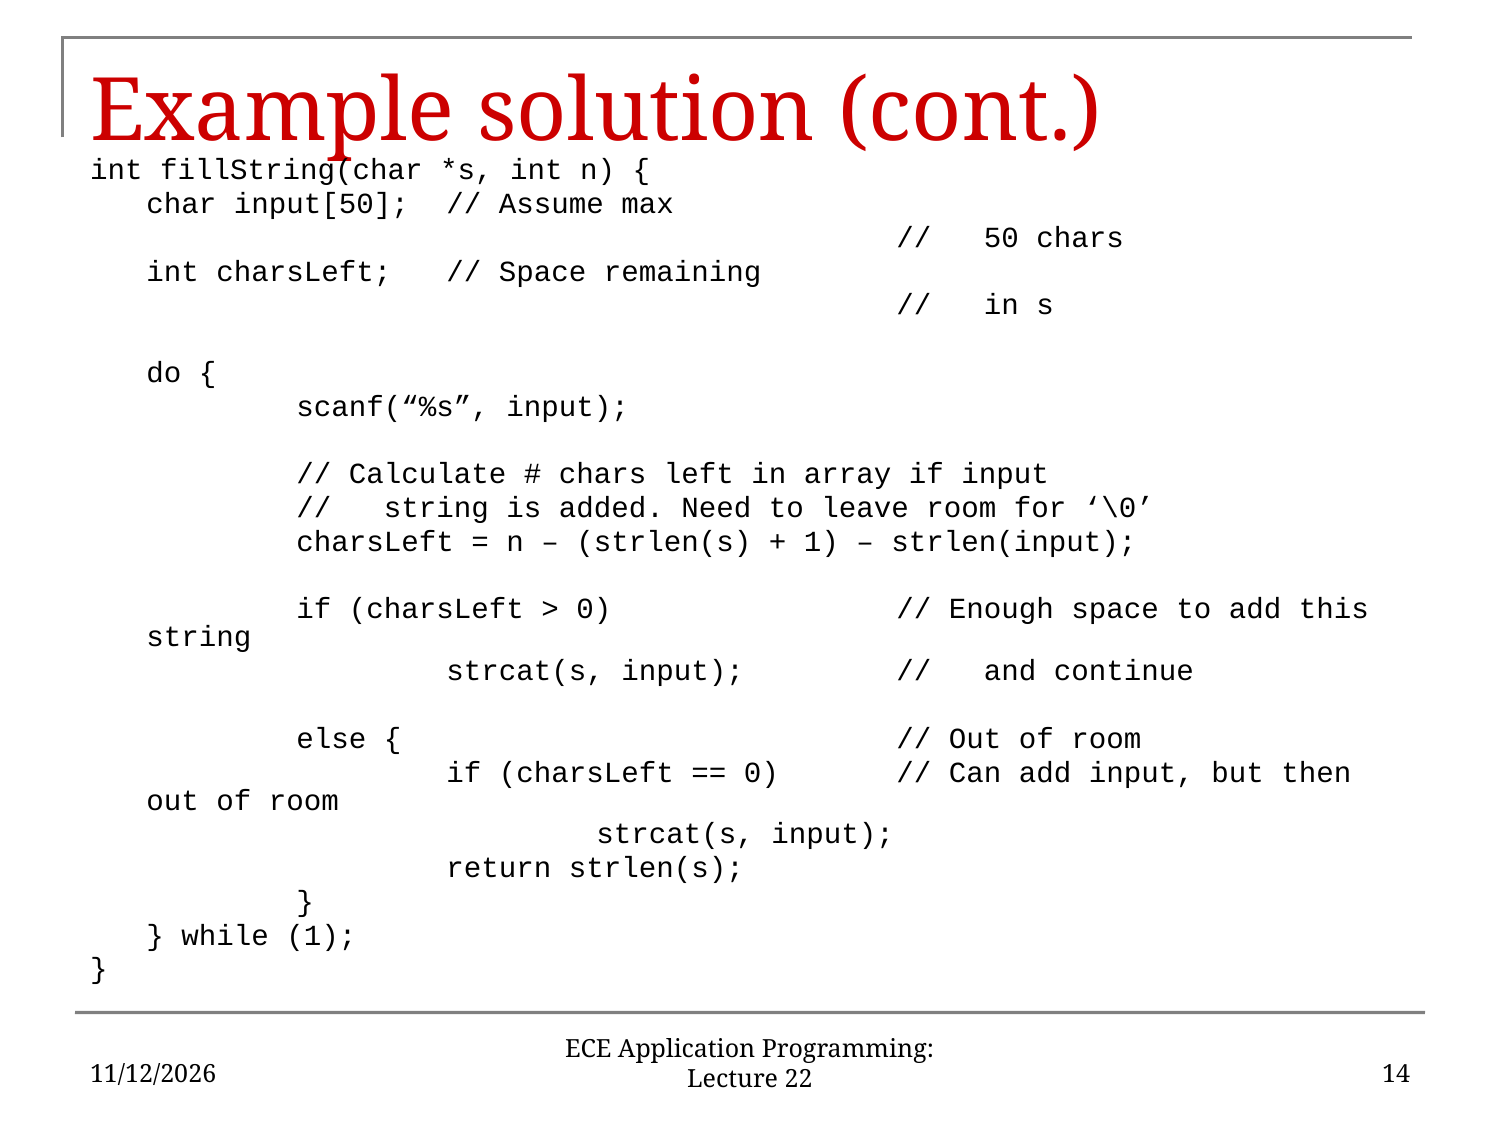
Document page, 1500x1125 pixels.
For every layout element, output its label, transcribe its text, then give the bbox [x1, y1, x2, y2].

footer ECE Application Programming: Lecture 22 [512, 1024, 988, 1101]
title Example solution (cont.) [75, 45, 1425, 149]
slide_number 14 [1074, 1023, 1426, 1100]
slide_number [74, 1023, 426, 1100]
list int fillString(char *s, int n) { char input[50]; // Assume max // 50 chars int charsLeft; // Space remaining // in s do { scanf(“%s”, input); // Calculate # chars left in array if input // string is added. Need to leave room for ‘\0’ charsLeft = n – (strlen(s) + 1) – strlen(input); if (charsLeft > 0) // Enough space to add this string strcat(s, input); // and continue else { // Out of room if (charsLeft == 0) // Can add input, but then out of room strcat(s, input); return strlen(s); } } while (1); } [75, 149, 1425, 1006]
